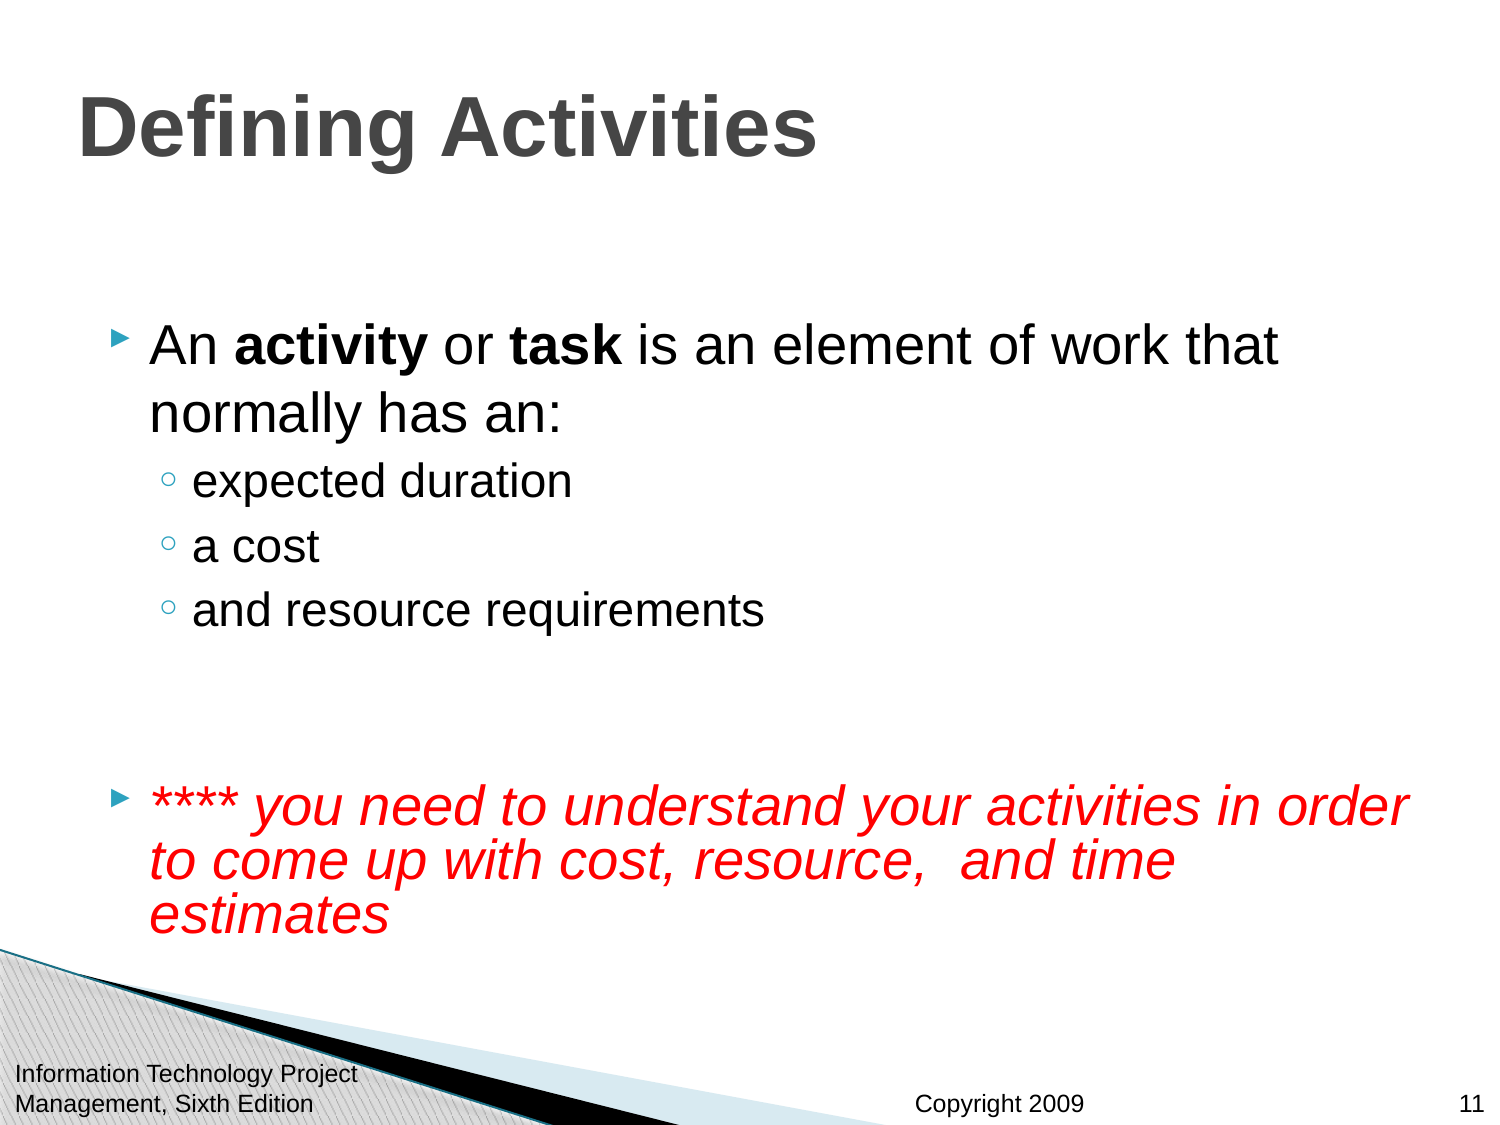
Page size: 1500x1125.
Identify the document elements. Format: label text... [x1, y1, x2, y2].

slide_number 11 [1408, 1065, 1500, 1125]
list An activity or task is an element of work that normally has an: expected duration a cost and resource requirements **** you need to understand your activities in order to come up with cost, resource, and time estimates [75, 224, 1431, 1011]
title Defining Activities [62, 45, 1425, 200]
